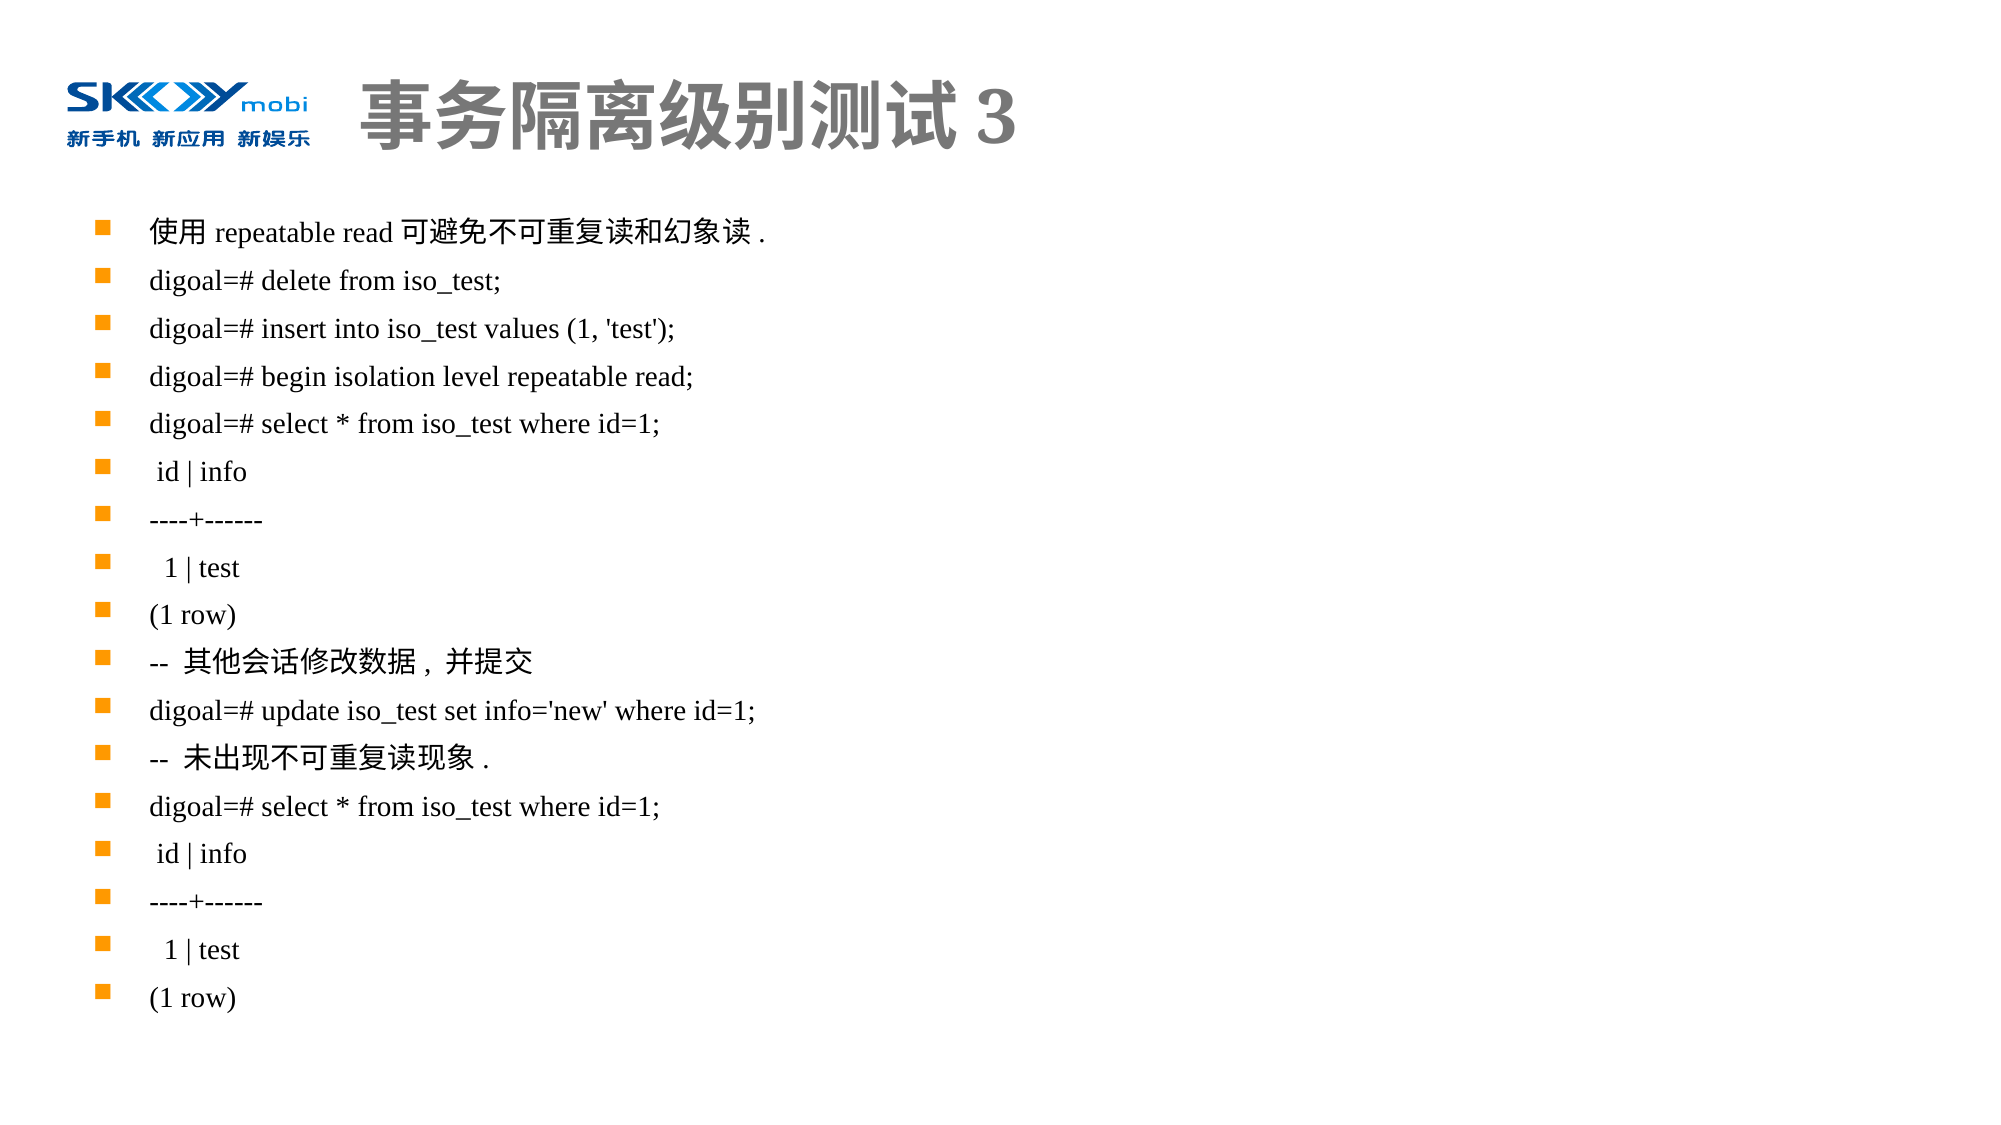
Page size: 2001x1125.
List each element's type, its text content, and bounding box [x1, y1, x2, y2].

title 事务隔离级别测试3 [343, 60, 1901, 167]
list 使用repeatable read可避免不可重复读和幻象读. digoal=# delete from iso_test; digoal=# insert into iso_test values (1, 'test'); digoal=# begin isolation level repeatable read; digoal=# select * from iso_test where id=1; id | info ----+------ 1 | test (1 row) -- 其他会话修改数据, 并提交 digoal=# update iso_test set info='new' where id=1; -- 未出现不可重复读现象. digoal=# select * from iso_test where id=1; id | info ----+------ 1 | test (1 row) [77, 198, 1901, 1020]
